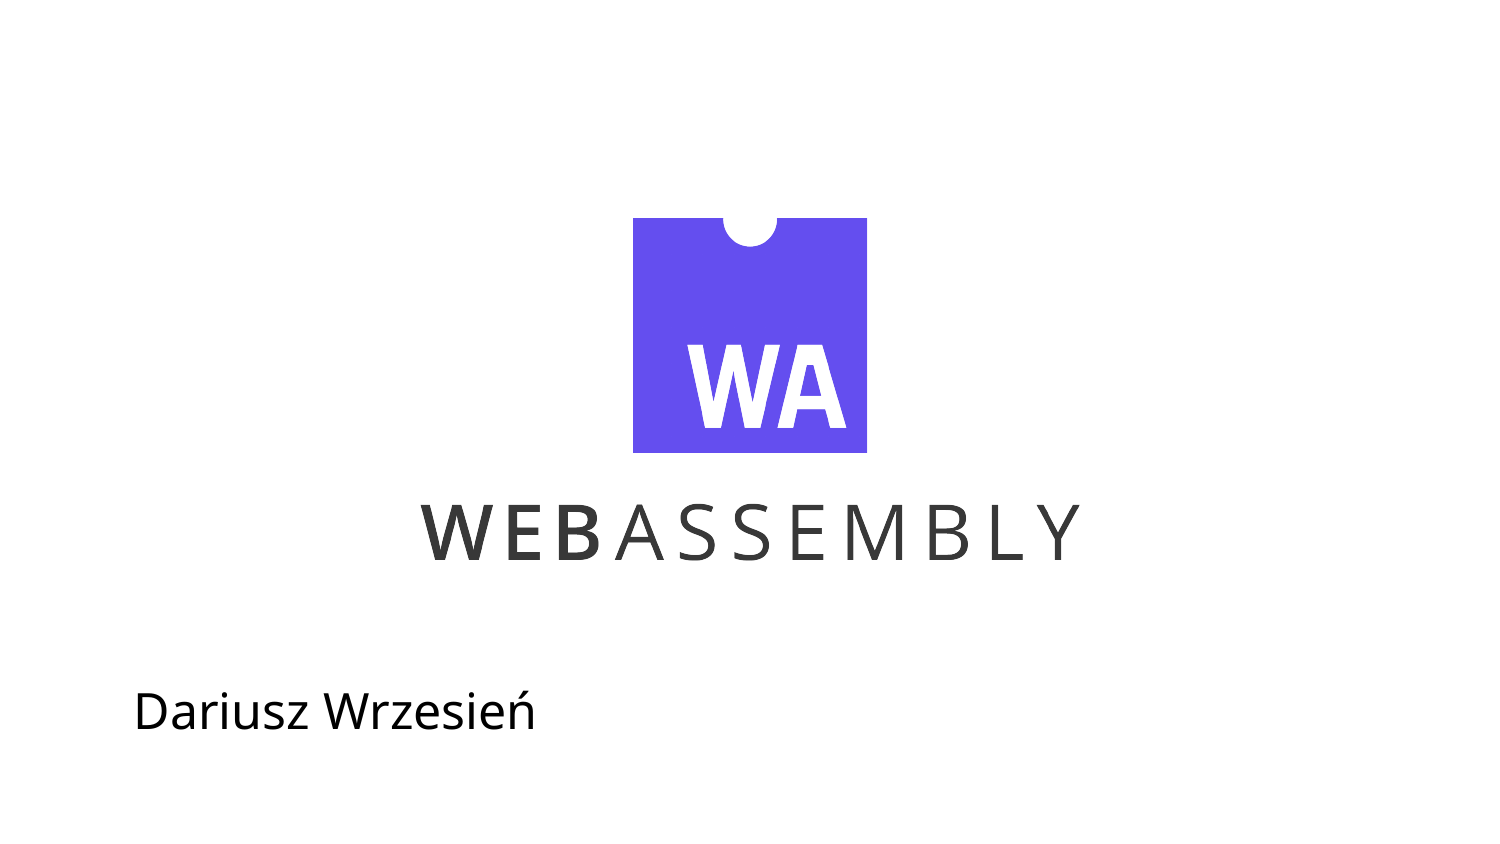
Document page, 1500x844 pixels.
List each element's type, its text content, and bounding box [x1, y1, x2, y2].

picture [420, 217, 1081, 582]
text_box Dariusz Wrzesień [118, 671, 1382, 748]
